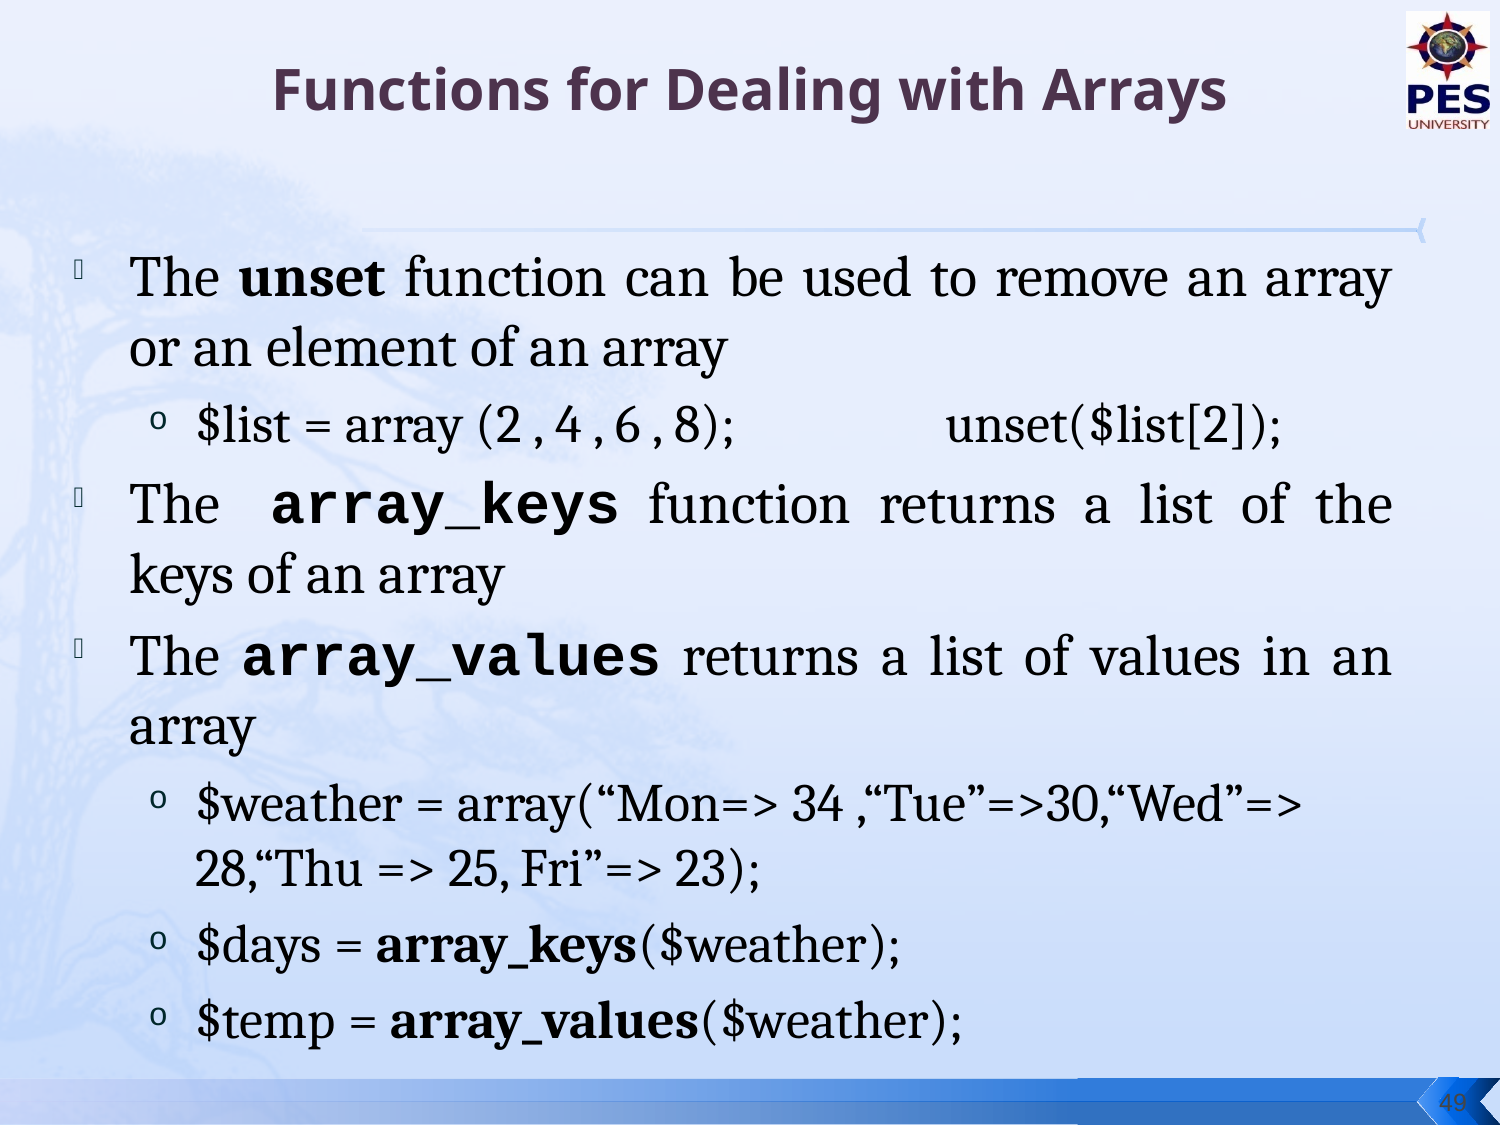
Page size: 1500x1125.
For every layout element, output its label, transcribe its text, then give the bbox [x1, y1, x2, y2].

list The unset function can be used to remove an array or an element of an array $list = array (2 , 4 , 6 , 8); unset($list[2]); The array_keys function returns a list of the keys of an array The array_values returns a list of values in an array $weather = array(“Mon=> 34 ,“Tue”=>30,“Wed”=> 28,“Thu => 25, Fri”=> 23); $days = array_keys($weather); $temp = array_values($weather); [58, 229, 1409, 1079]
slide_number 49 [1406, 1077, 1500, 1125]
title Functions for Dealing with Arrays [75, 45, 1425, 129]
picture [1406, 11, 1490, 129]
